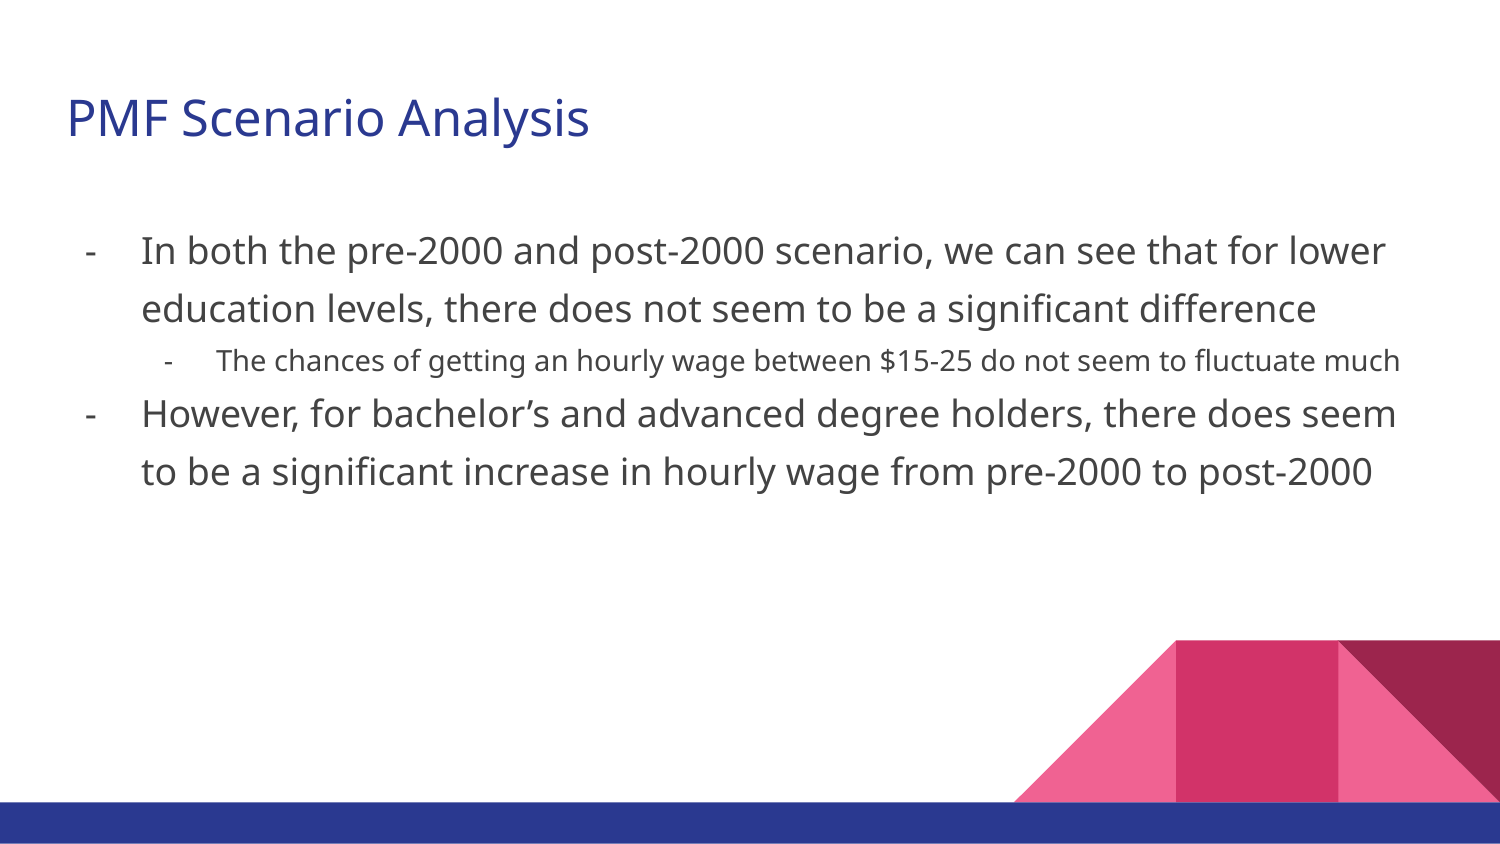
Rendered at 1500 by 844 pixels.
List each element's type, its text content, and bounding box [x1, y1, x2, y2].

list In both the pre-2000 and post-2000 scenario, we can see that for lower education levels, there does not seem to be a significant difference The chances of getting an hourly wage between $15-25 do not seem to fluctuate much However, for bachelor’s and advanced degree holders, there does seem to be a significant increase in hourly wage from pre-2000 to post-2000 [51, 201, 1449, 750]
title PMF Scenario Analysis [51, 67, 1449, 167]
